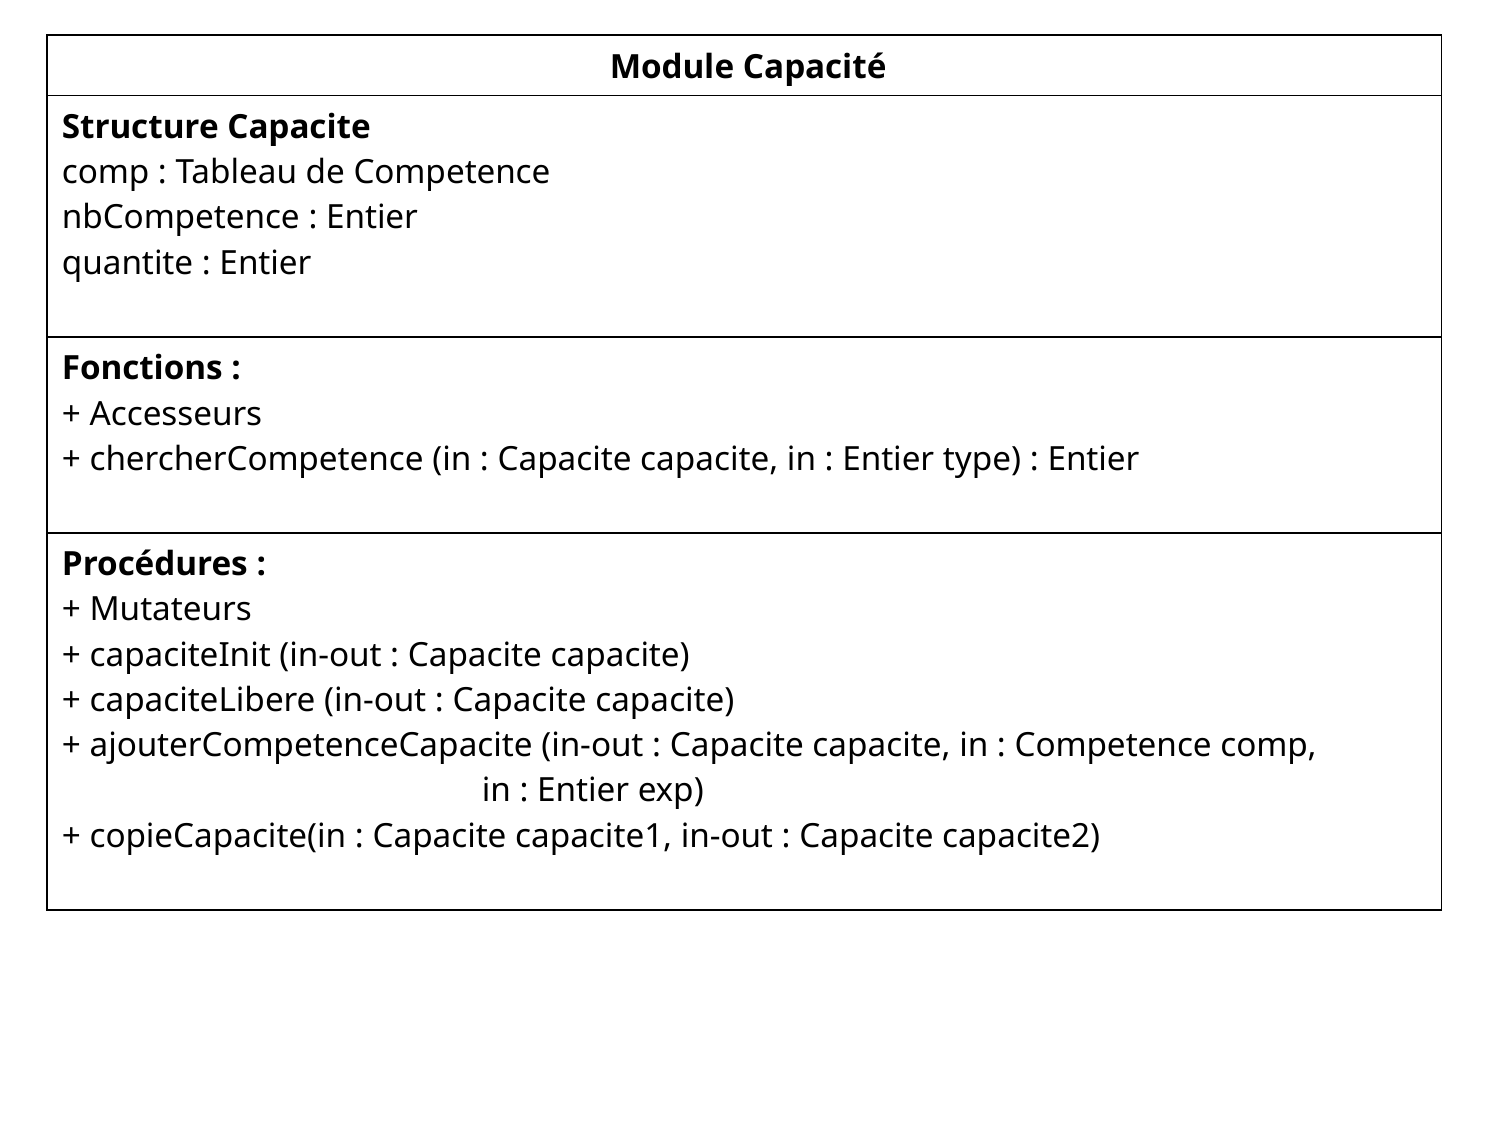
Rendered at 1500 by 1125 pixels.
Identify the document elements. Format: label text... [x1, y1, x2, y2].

table_header Module Capacité [48, 36, 1441, 95]
table_cell Procédures : + Mutateurs + capaciteInit (in-out : Capacite capacite) + capaciteLibere (in-out : Capacite capacite) + ajouterCompetenceCapacite (in-out : Capacite capacite, in : Competence comp, in : Entier exp) + copieCapacite(in : Capacite capacite1, in-out : Capacite capacite2) [48, 534, 1441, 909]
table_cell Fonctions : + Accesseurs + chercherCompetence (in : Capacite capacite, in : Entier type) : Entier [48, 338, 1441, 532]
table_cell Structure Capacite comp : Tableau de Competence nbCompetence : Entier quantite : Entier [48, 96, 1441, 336]
